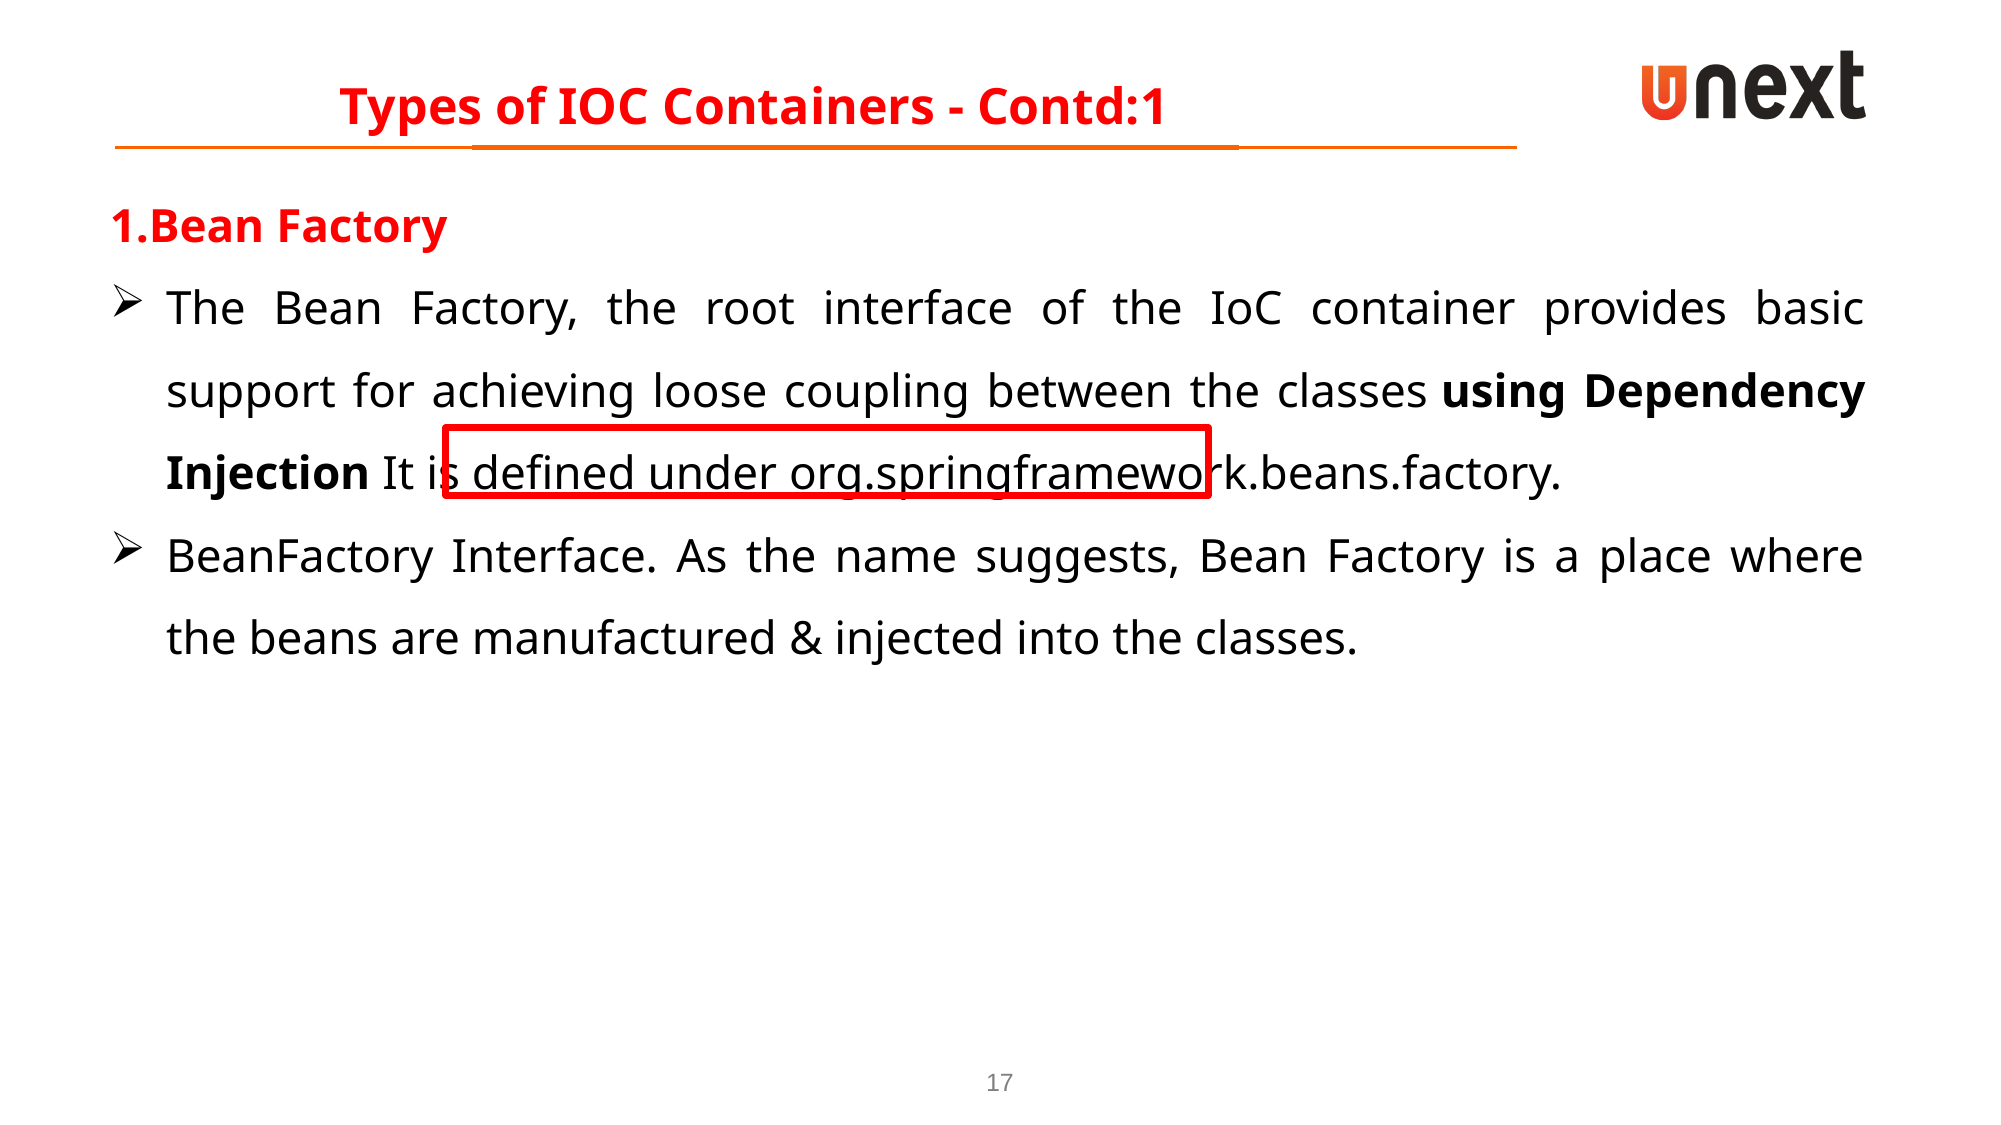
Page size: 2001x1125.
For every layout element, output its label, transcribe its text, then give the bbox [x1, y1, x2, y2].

picture [1626, 38, 1881, 136]
text_box 1.Bean Factory The Bean Factory, the root interface of the IoC container provides basic support for achieving loose coupling between the classes using Dependency Injection It is defined under org.springframework.beans.factory. BeanFactory Interface. As the name suggests, Bean Factory is a place where the beans are manufactured & injected into the classes. [93, 187, 1882, 673]
title Types of IOC Containers - Contd:1 [95, 78, 1414, 139]
text_box [443, 425, 1210, 498]
